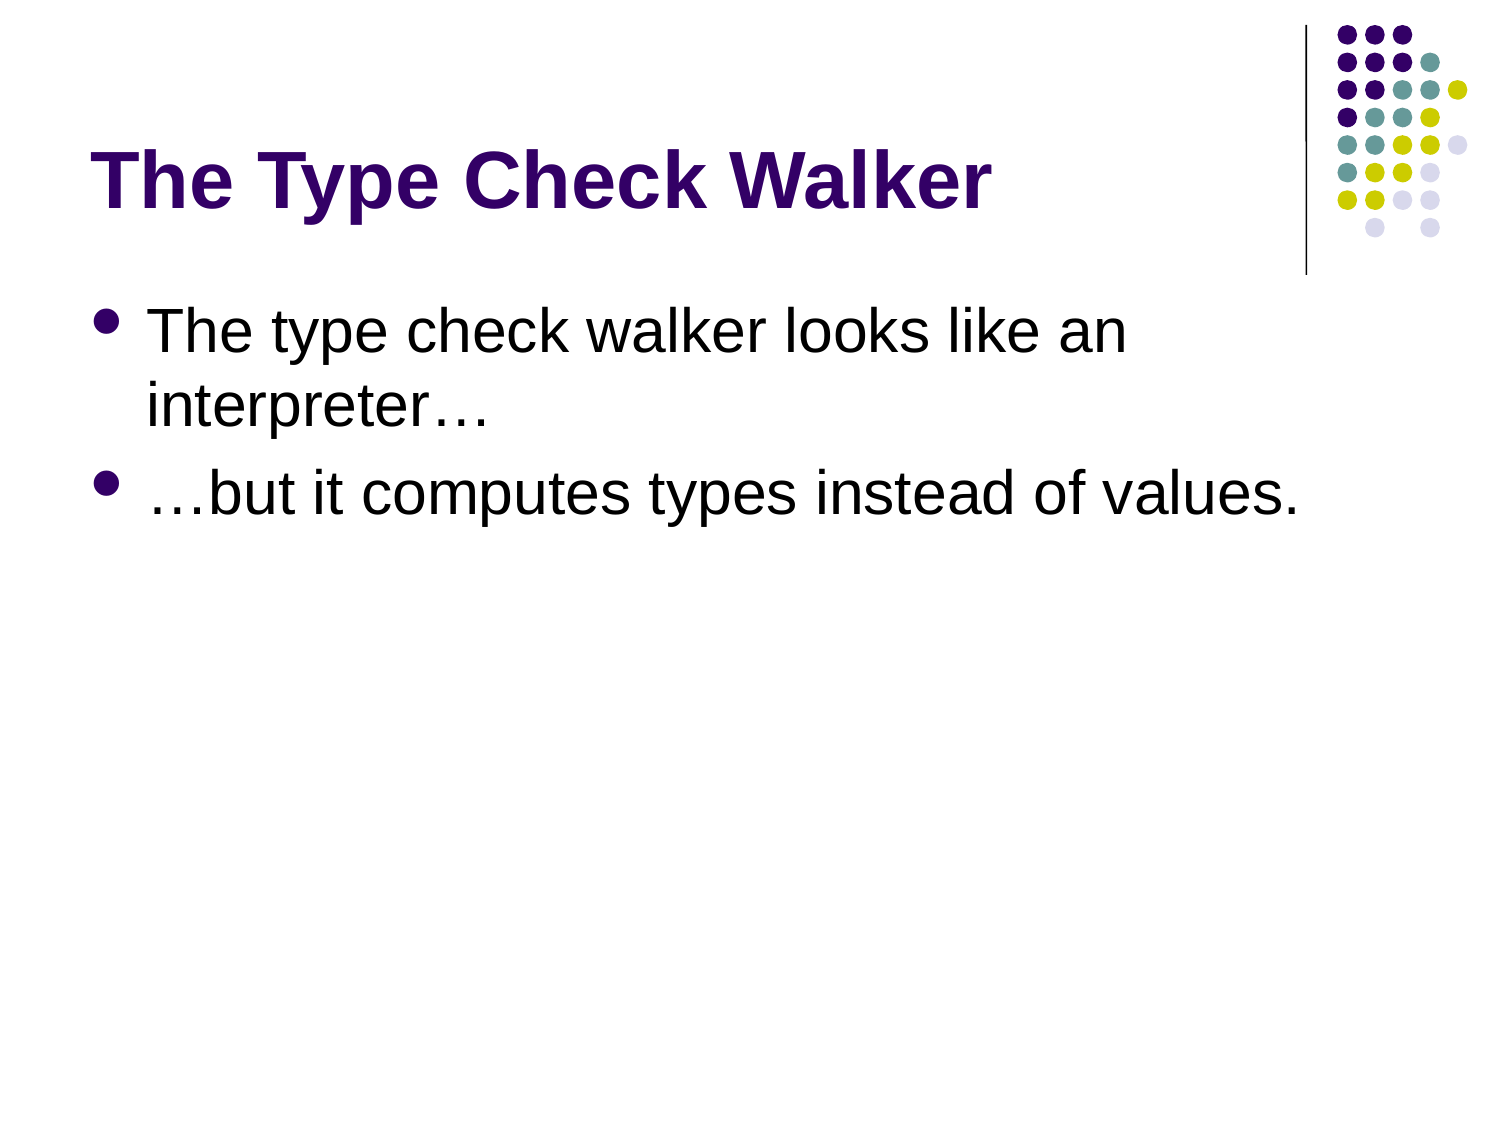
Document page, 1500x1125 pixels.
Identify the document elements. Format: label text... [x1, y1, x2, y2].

list The type check walker looks like an interpreter… …but it computes types instead of values. [75, 282, 1425, 1006]
title The Type Check Walker [75, 20, 1313, 233]
